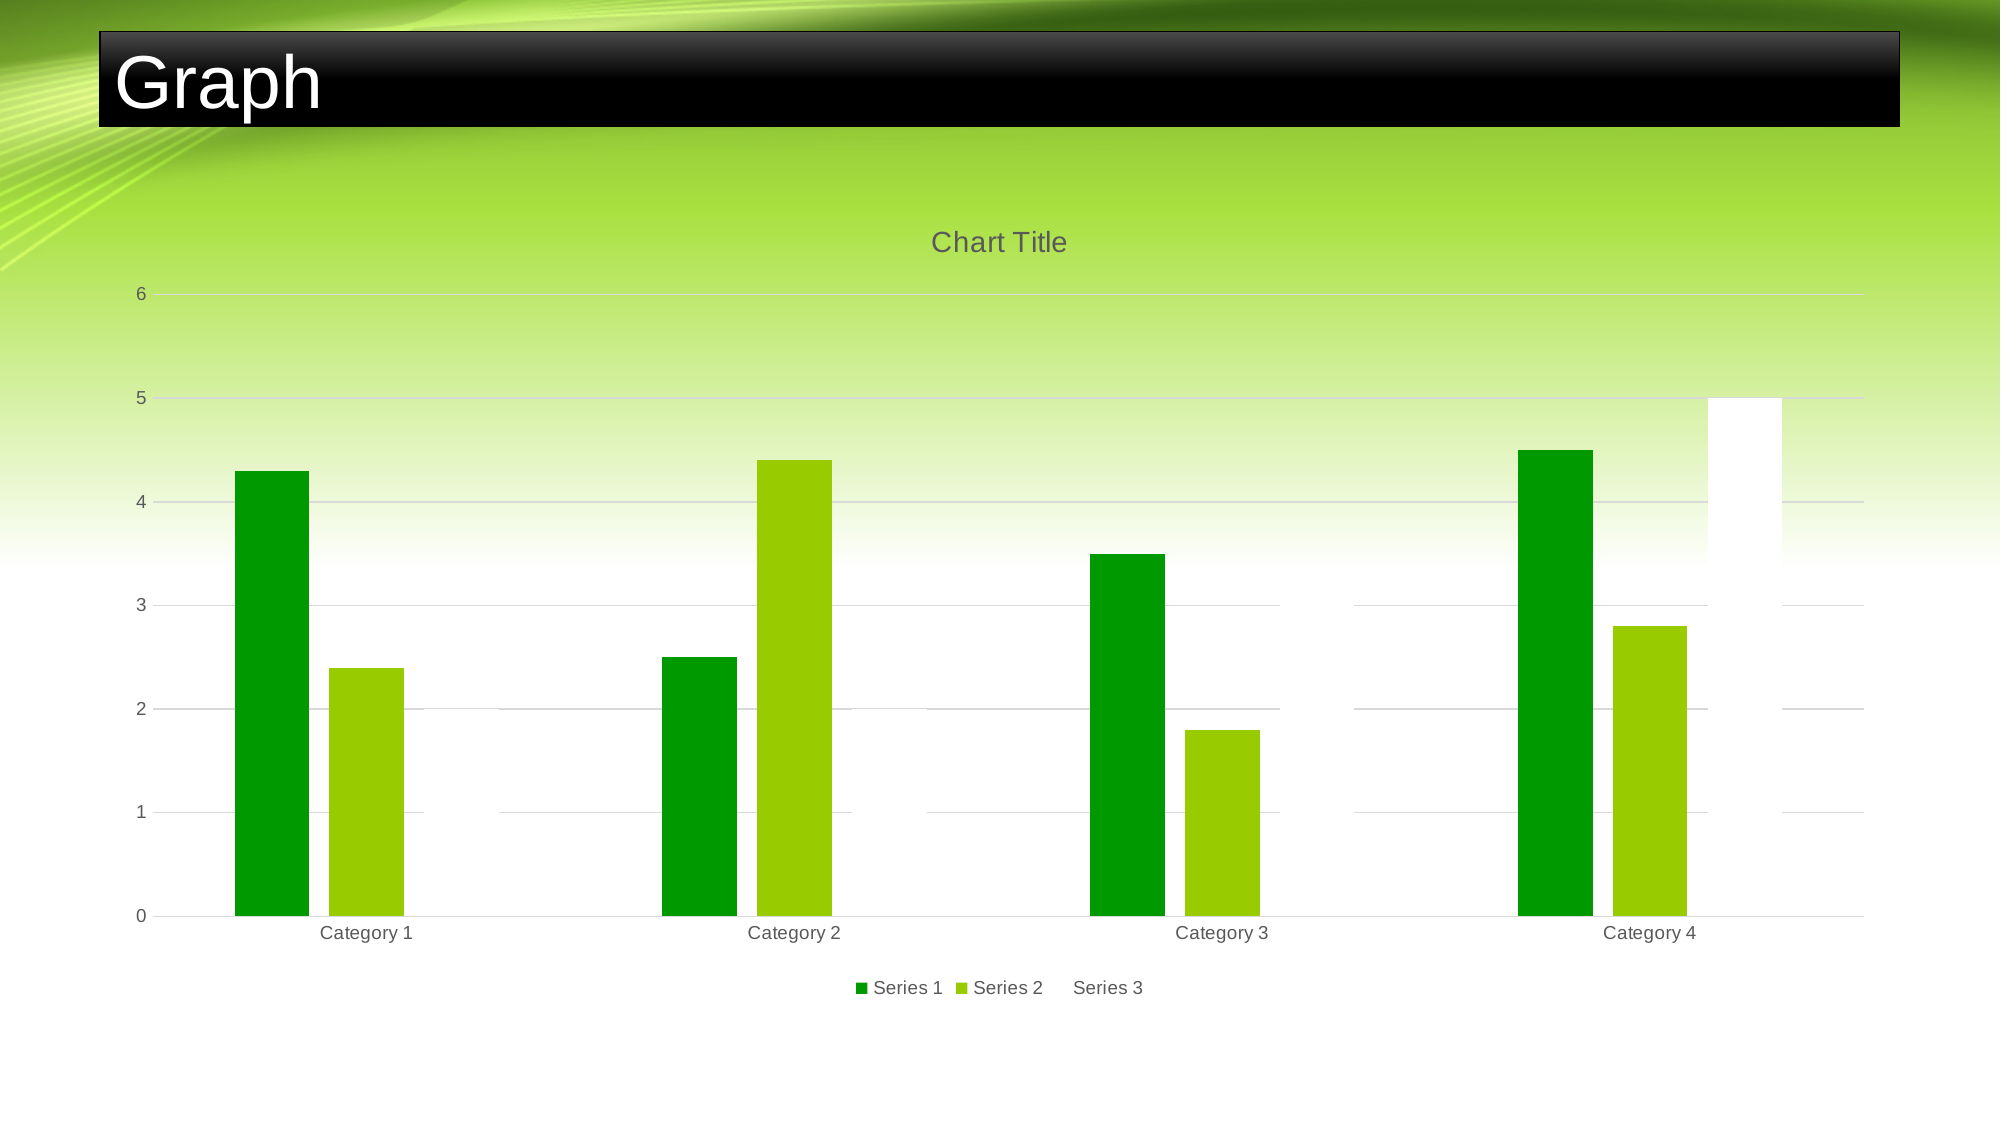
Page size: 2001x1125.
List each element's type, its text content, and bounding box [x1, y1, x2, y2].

title Graph [99, 31, 1900, 127]
picture [0, 0, 2000, 1125]
chart [99, 192, 1900, 1006]
